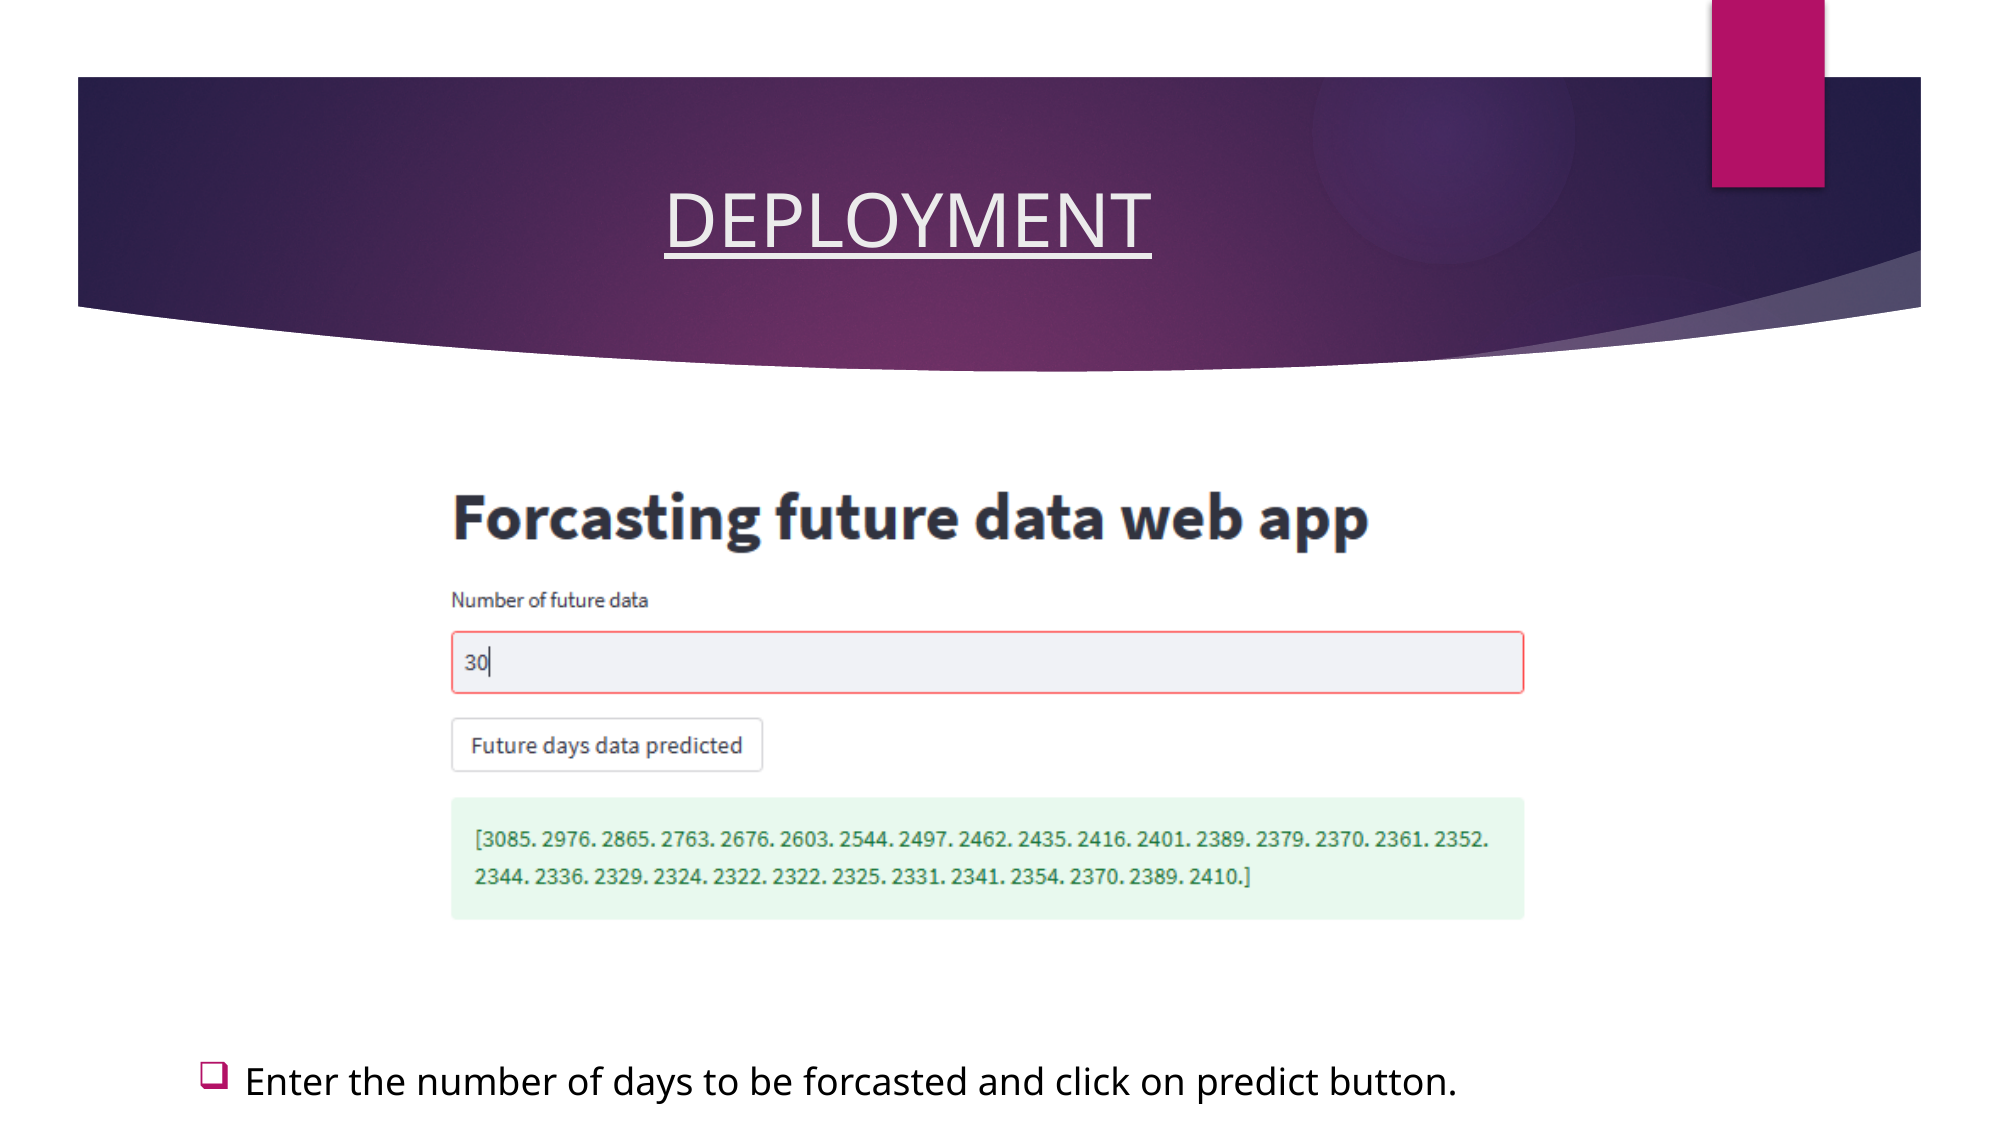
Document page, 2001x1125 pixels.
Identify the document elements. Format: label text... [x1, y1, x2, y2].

text_box Enter the number of days to be forcasted and click on predict button. [182, 1050, 1475, 1111]
title DEPLOYMENT [189, 159, 1627, 276]
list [398, 431, 1601, 1027]
